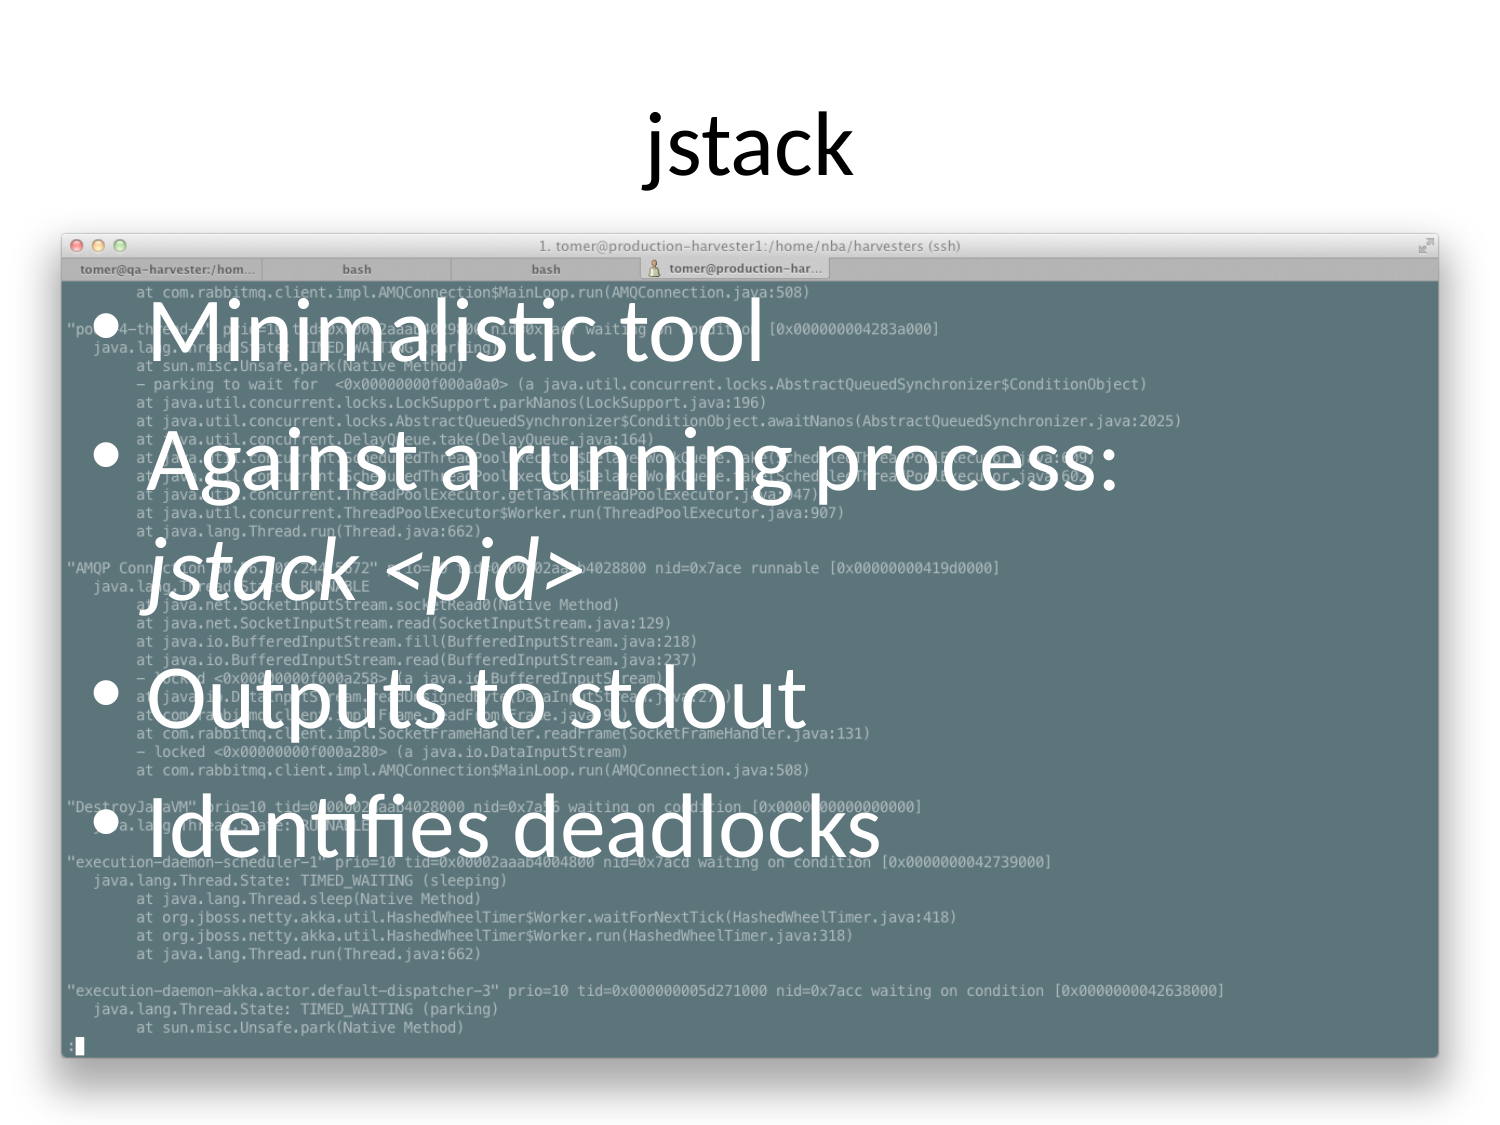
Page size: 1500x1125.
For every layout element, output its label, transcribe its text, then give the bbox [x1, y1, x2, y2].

title jstack [75, 45, 1425, 194]
picture [0, 195, 1500, 1125]
